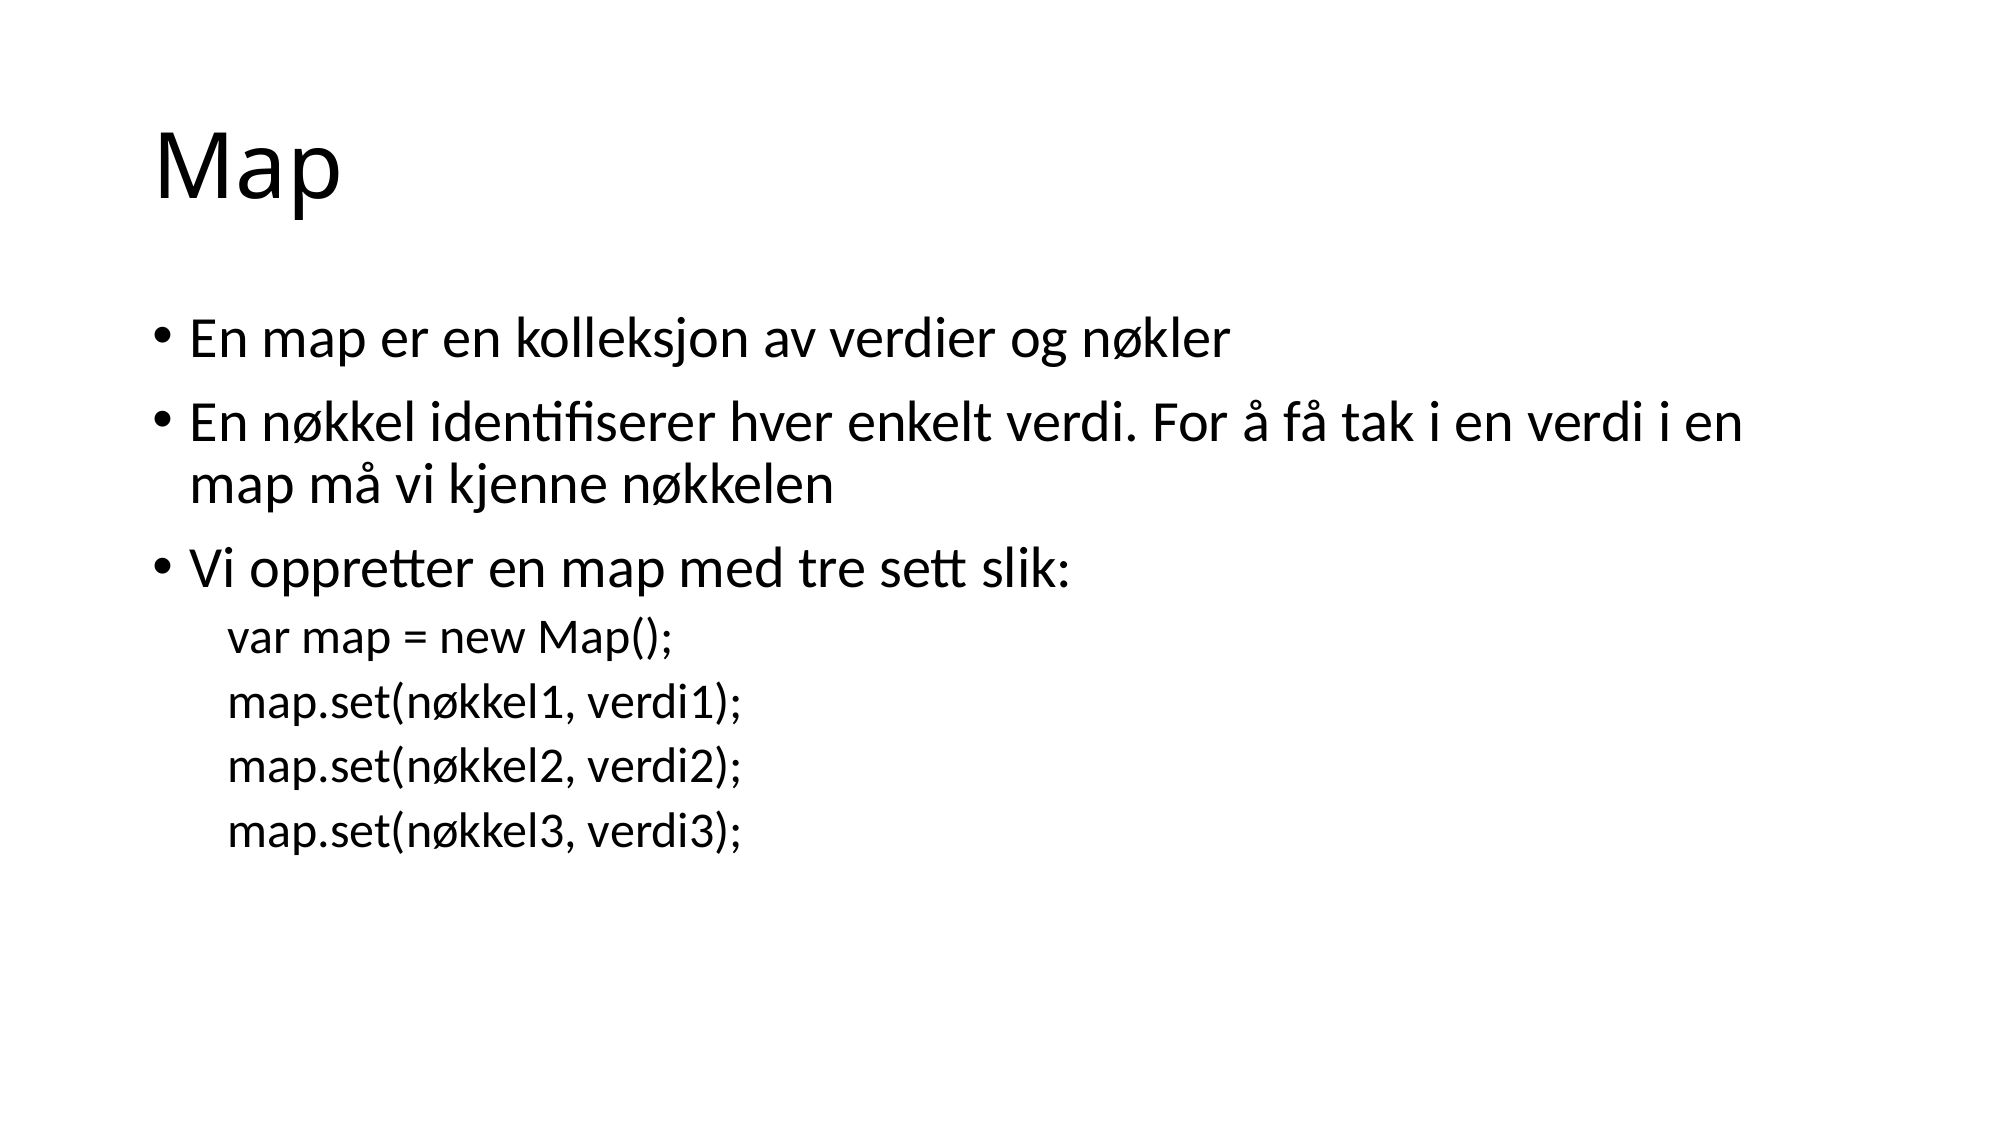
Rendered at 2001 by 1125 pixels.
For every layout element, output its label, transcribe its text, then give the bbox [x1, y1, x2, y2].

title Map [137, 59, 1863, 278]
list En map er en kolleksjon av verdier og nøkler En nøkkel identifiserer hver enkelt verdi. For å få tak i en verdi i en map må vi kjenne nøkkelen Vi oppretter en map med tre sett slik: var map = new Map(); map.set(nøkkel1, verdi1); map.set(nøkkel2, verdi2); map.set(nøkkel3, verdi3); [137, 299, 1863, 1014]
